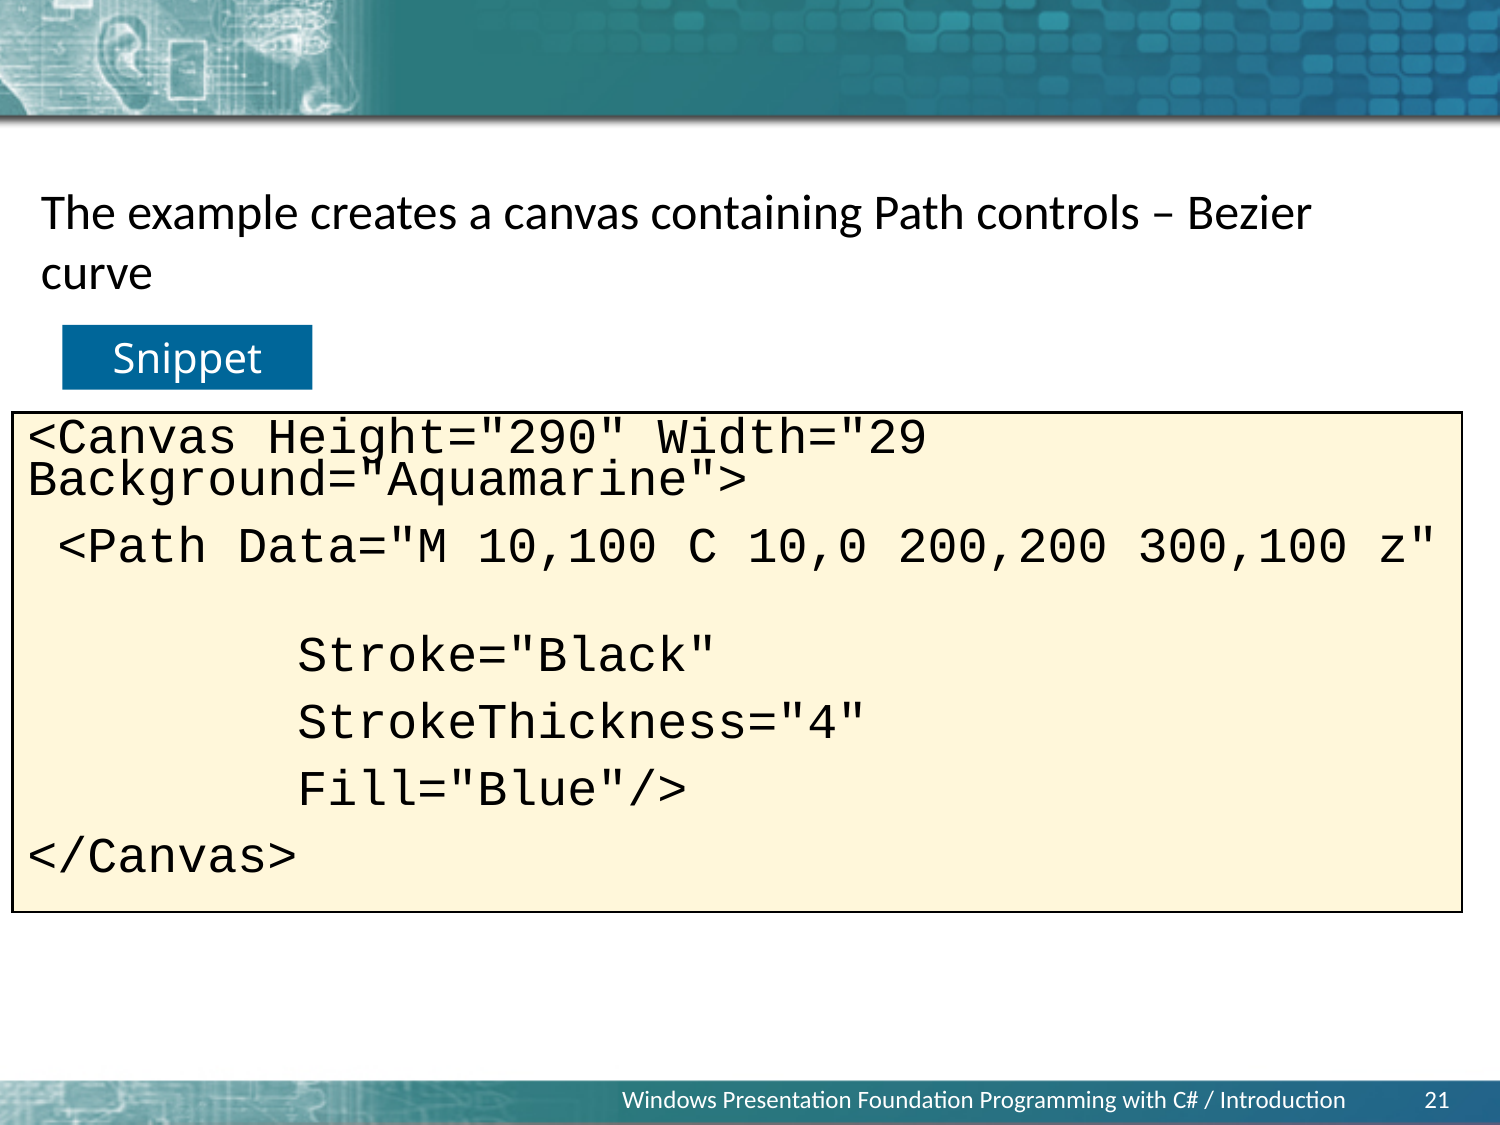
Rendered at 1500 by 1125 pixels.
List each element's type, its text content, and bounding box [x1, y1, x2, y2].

slide_number 21 [1337, 1084, 1465, 1113]
footer Windows Presentation Foundation Programming with C# / Introduction [375, 1084, 1337, 1113]
text_box The example creates a canvas containing Path controls – Bezier curve [26, 171, 1402, 307]
picture [0, 0, 1500, 1125]
text_box Snippet [62, 324, 313, 390]
text_box <Canvas Height="290" Width="29 Background="Aquamarine"> <Path Data="M 10,100 C 10,0 200,200 300,100 z" Stroke="Black" StrokeThickness="4" Fill="Blue"/> </Canvas> [12, 412, 1463, 913]
